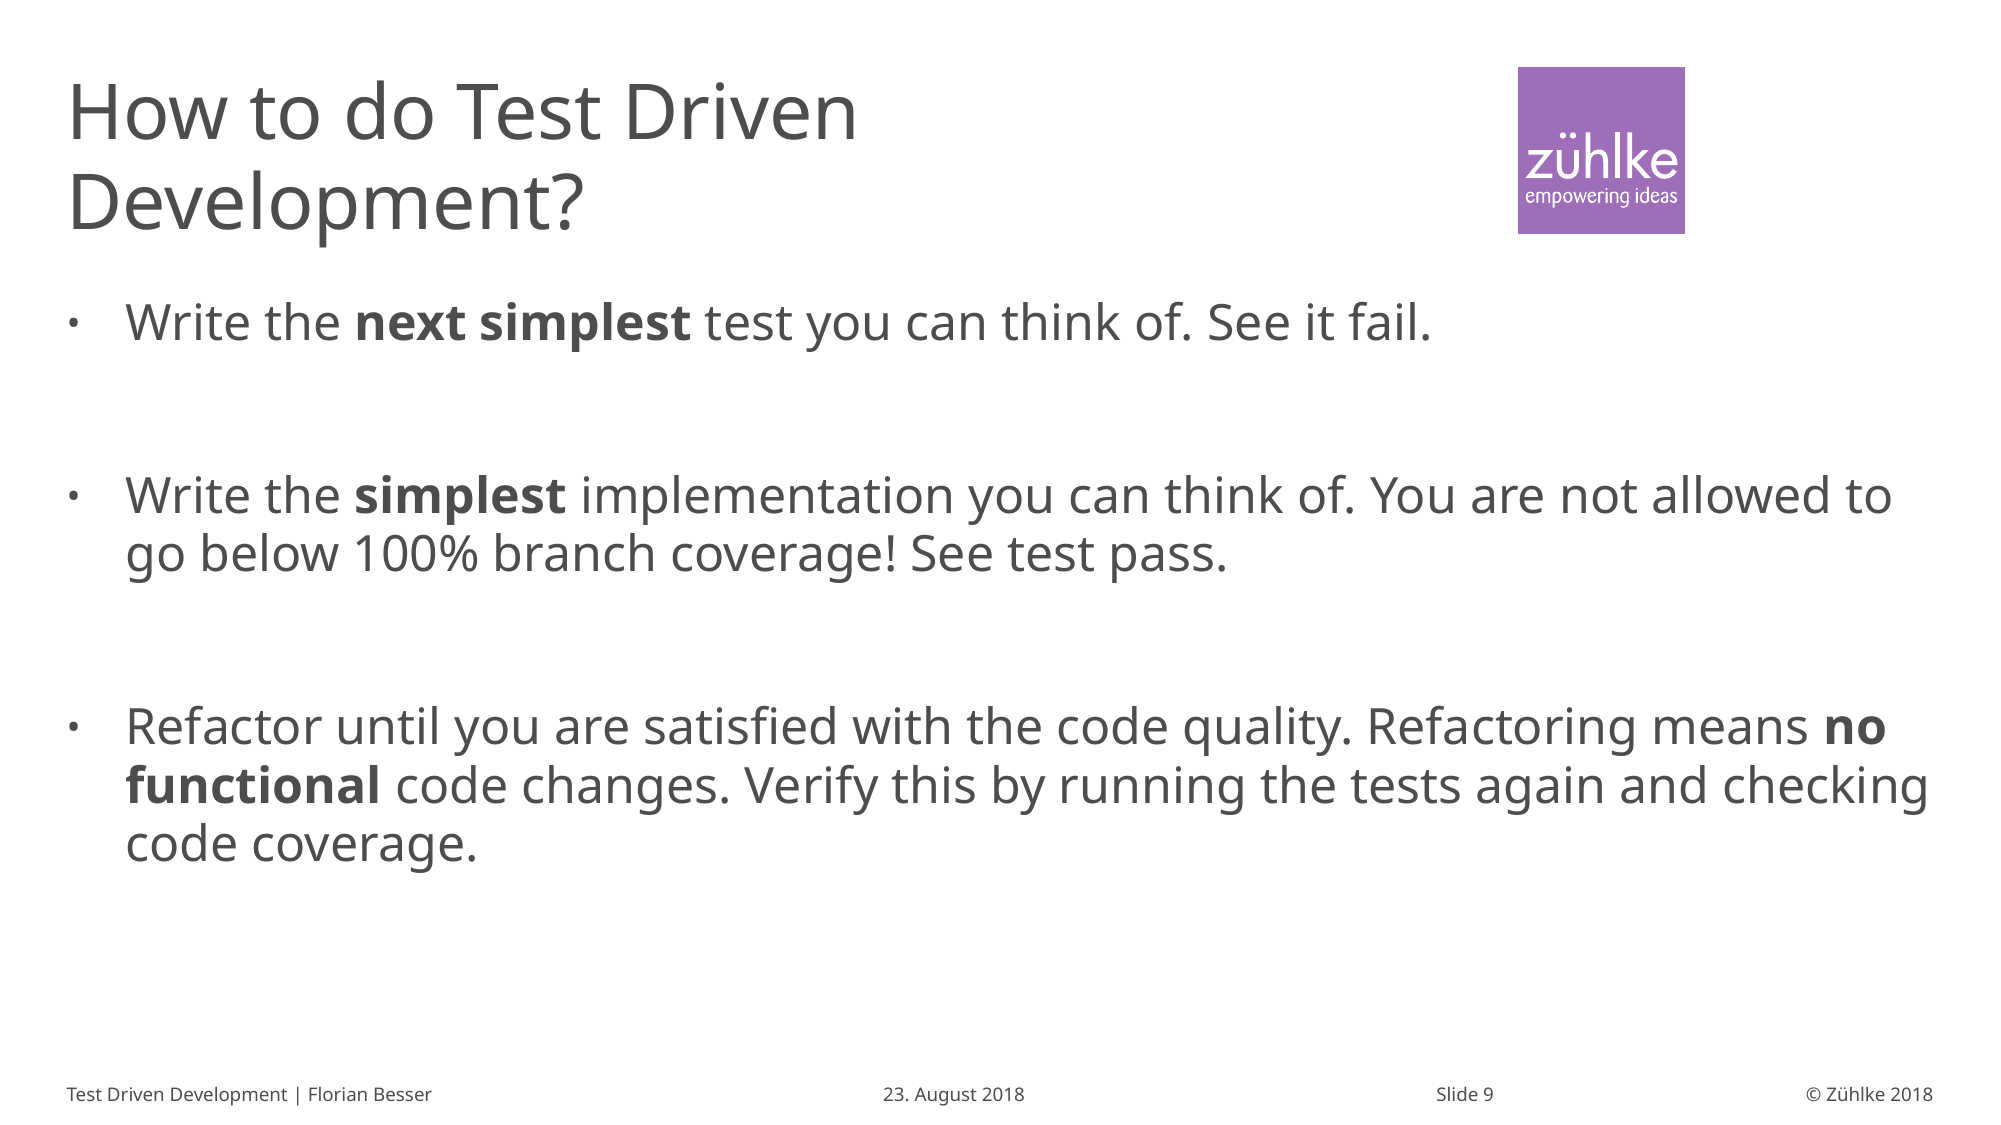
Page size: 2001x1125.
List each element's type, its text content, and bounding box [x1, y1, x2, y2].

title How to do Test Driven Development? [66, 66, 1346, 177]
list Write the next simplest test you can think of. See it fail. Write the simplest implementation you can think of. You are not allowed to go below 100% branch coverage! See test pass. Refactor until you are satisfied with the code quality. Refactoring means no functional code changes. Verify this by running the tests again and checking code coverage. [66, 293, 1934, 1059]
